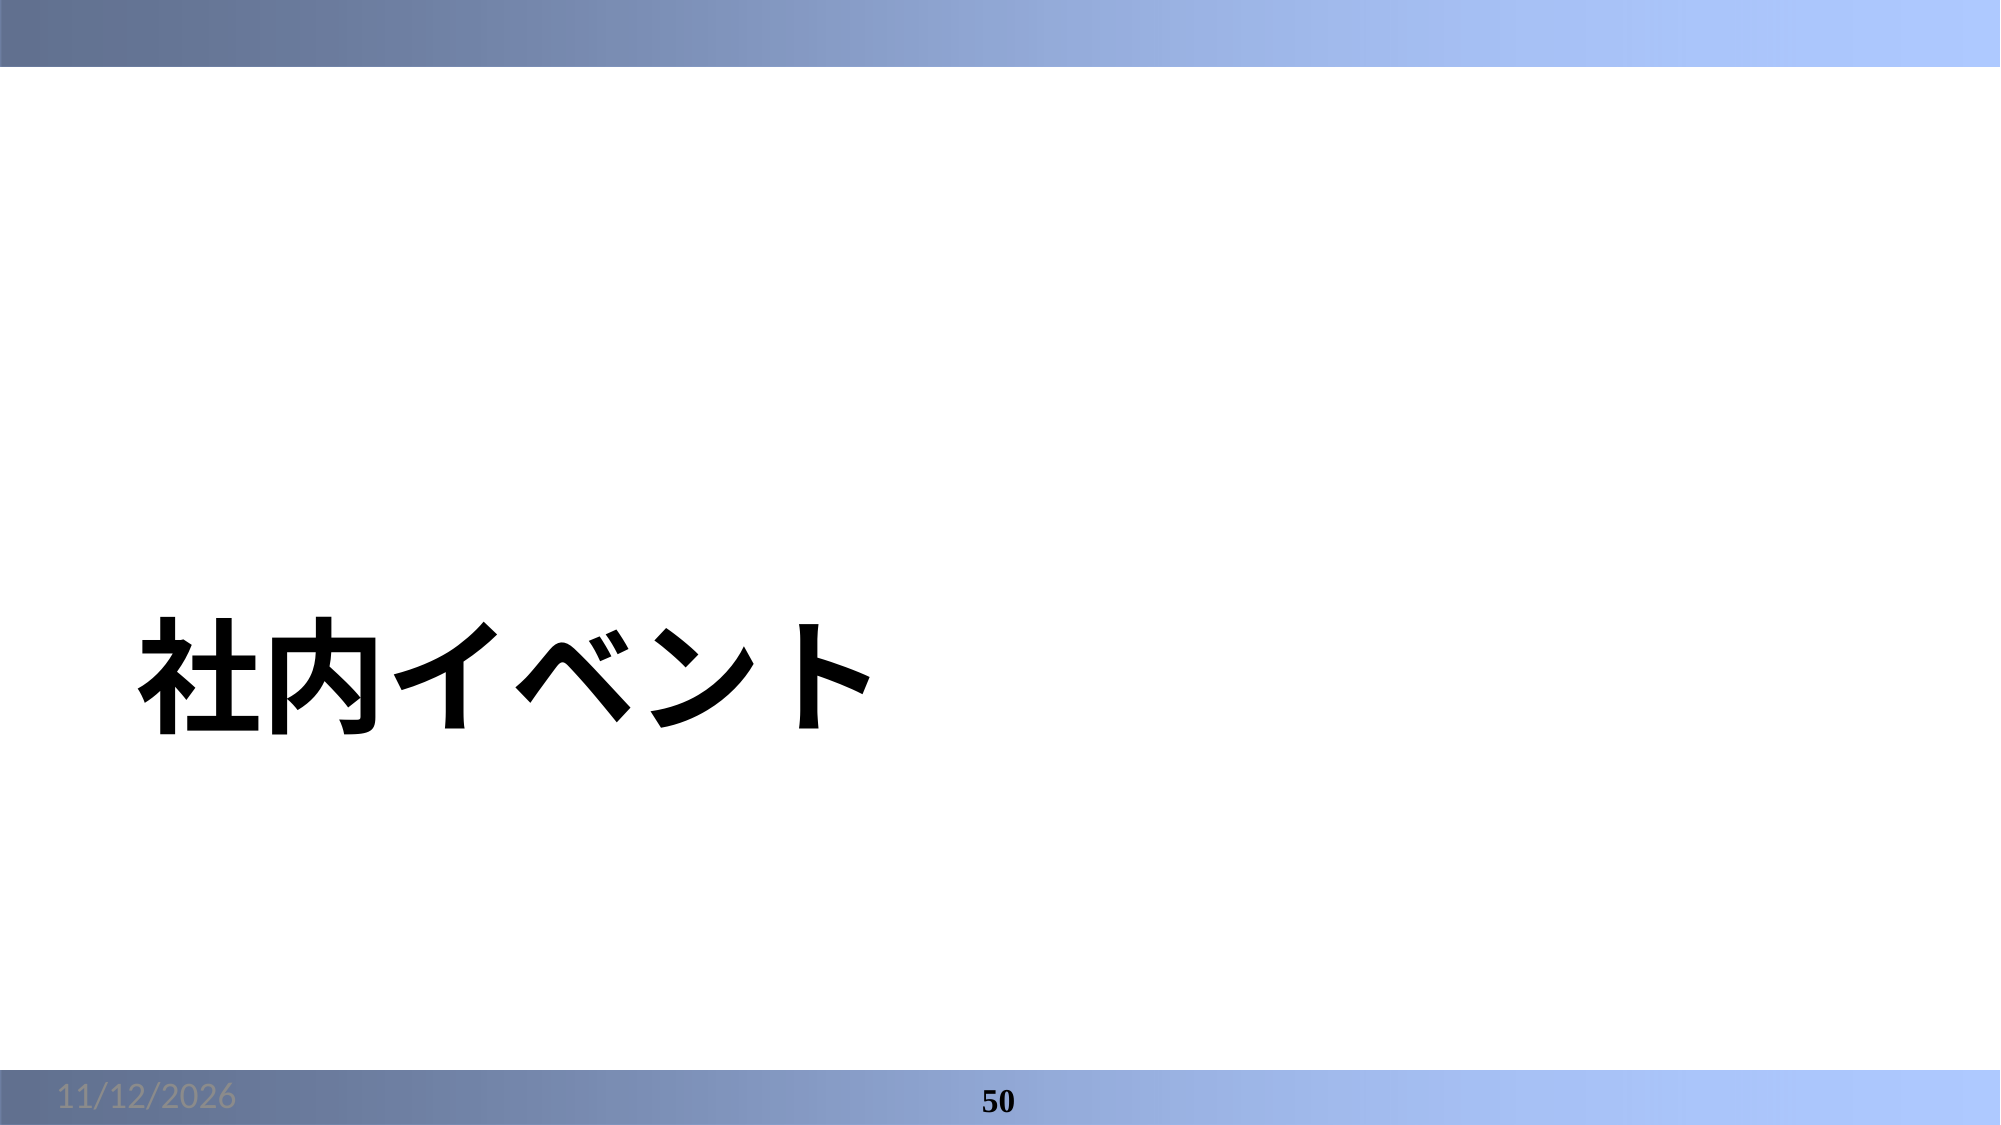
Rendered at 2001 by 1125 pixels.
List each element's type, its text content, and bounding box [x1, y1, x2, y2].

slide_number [55, 1071, 516, 1117]
title 社内イベント [136, 596, 1862, 749]
slide_number 50 [934, 1078, 1063, 1117]
